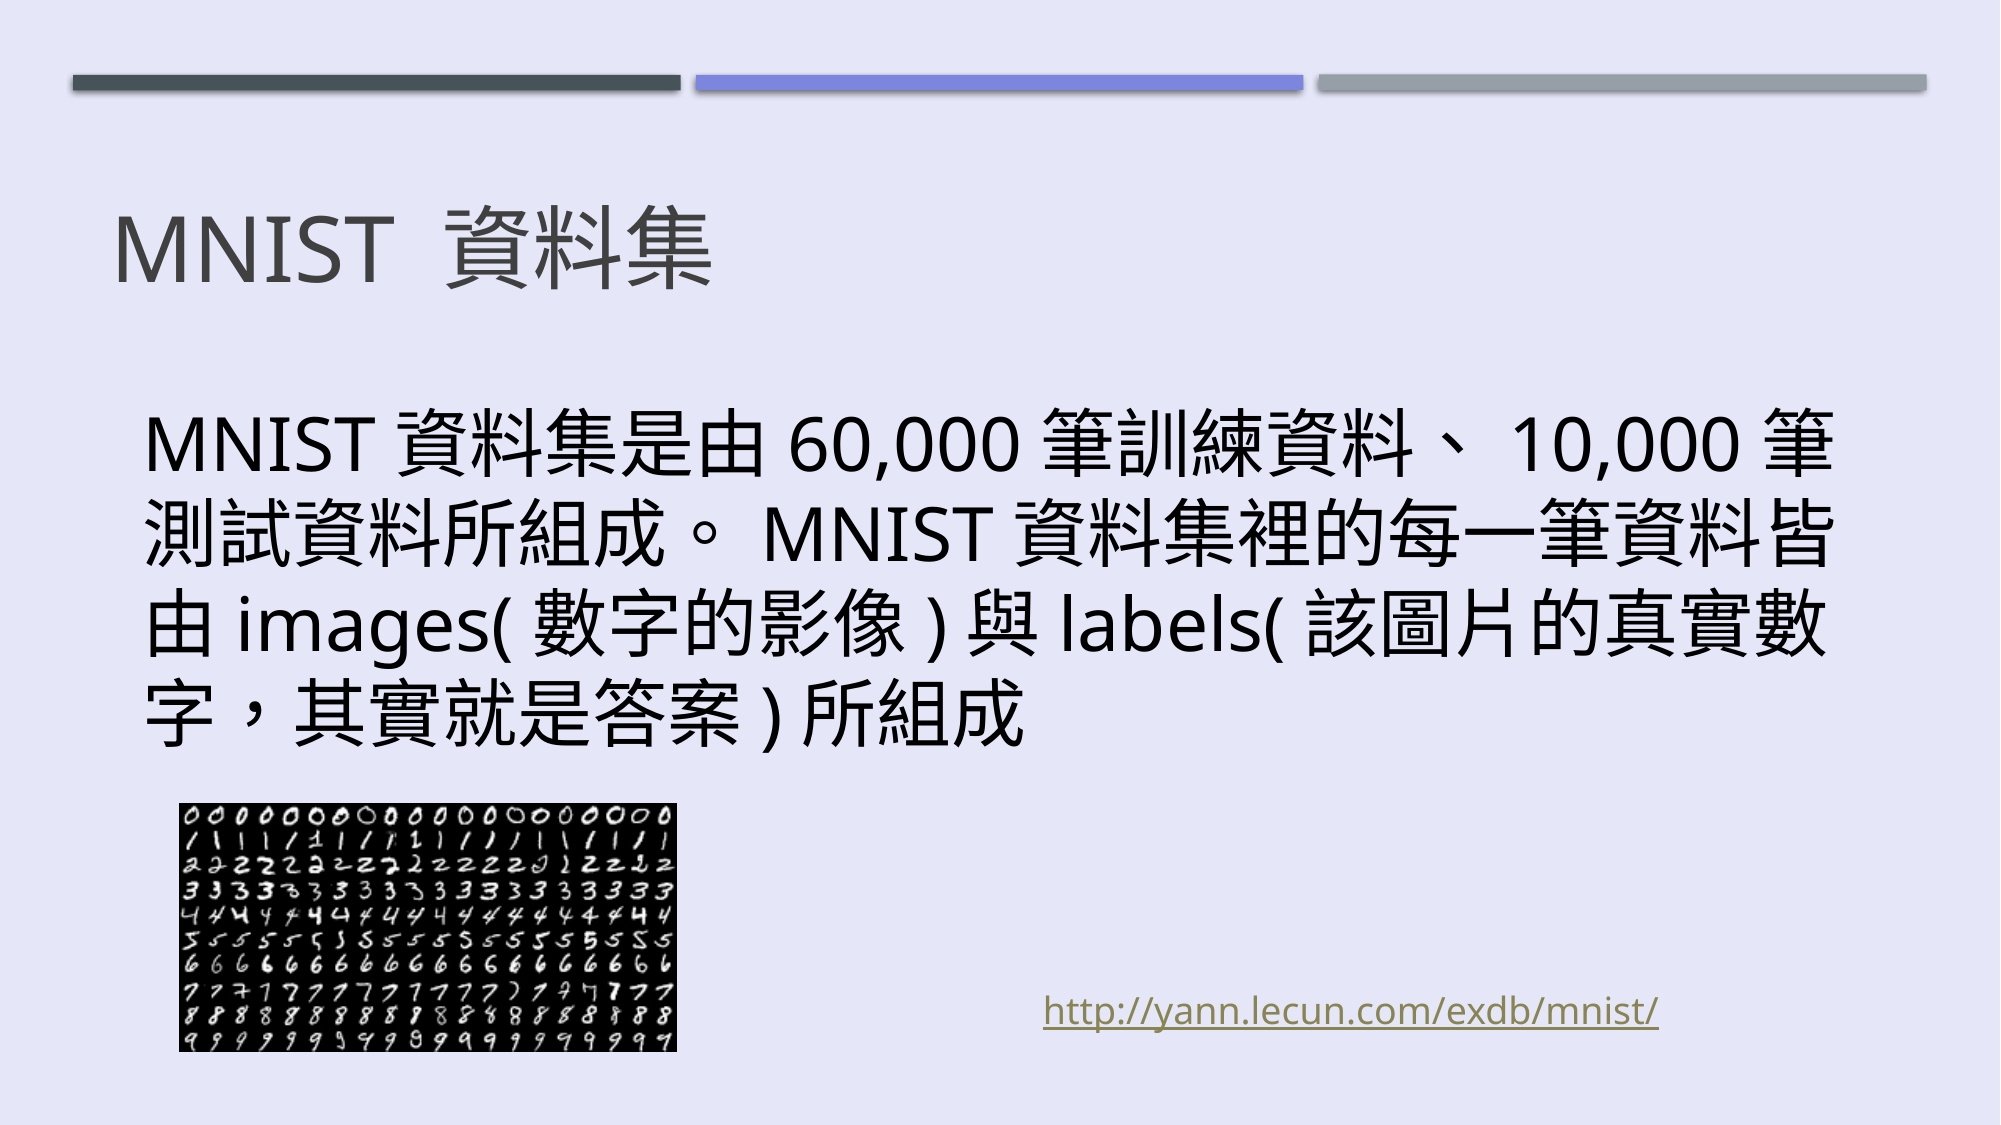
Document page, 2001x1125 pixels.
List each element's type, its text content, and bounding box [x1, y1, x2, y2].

title MNIST 資料集 [95, 115, 1905, 311]
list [179, 803, 678, 1053]
text_box MNIST資料集是由60,000筆訓練資料、10,000筆測試資料所組成。MNIST資料集裡的每一筆資料皆由images(數字的影像)與labels(該圖片的真實數字，其實就是答案)所組成 [128, 344, 1886, 765]
text_box http://yann.lecun.com/exdb/mnist/ [1028, 979, 2000, 1046]
